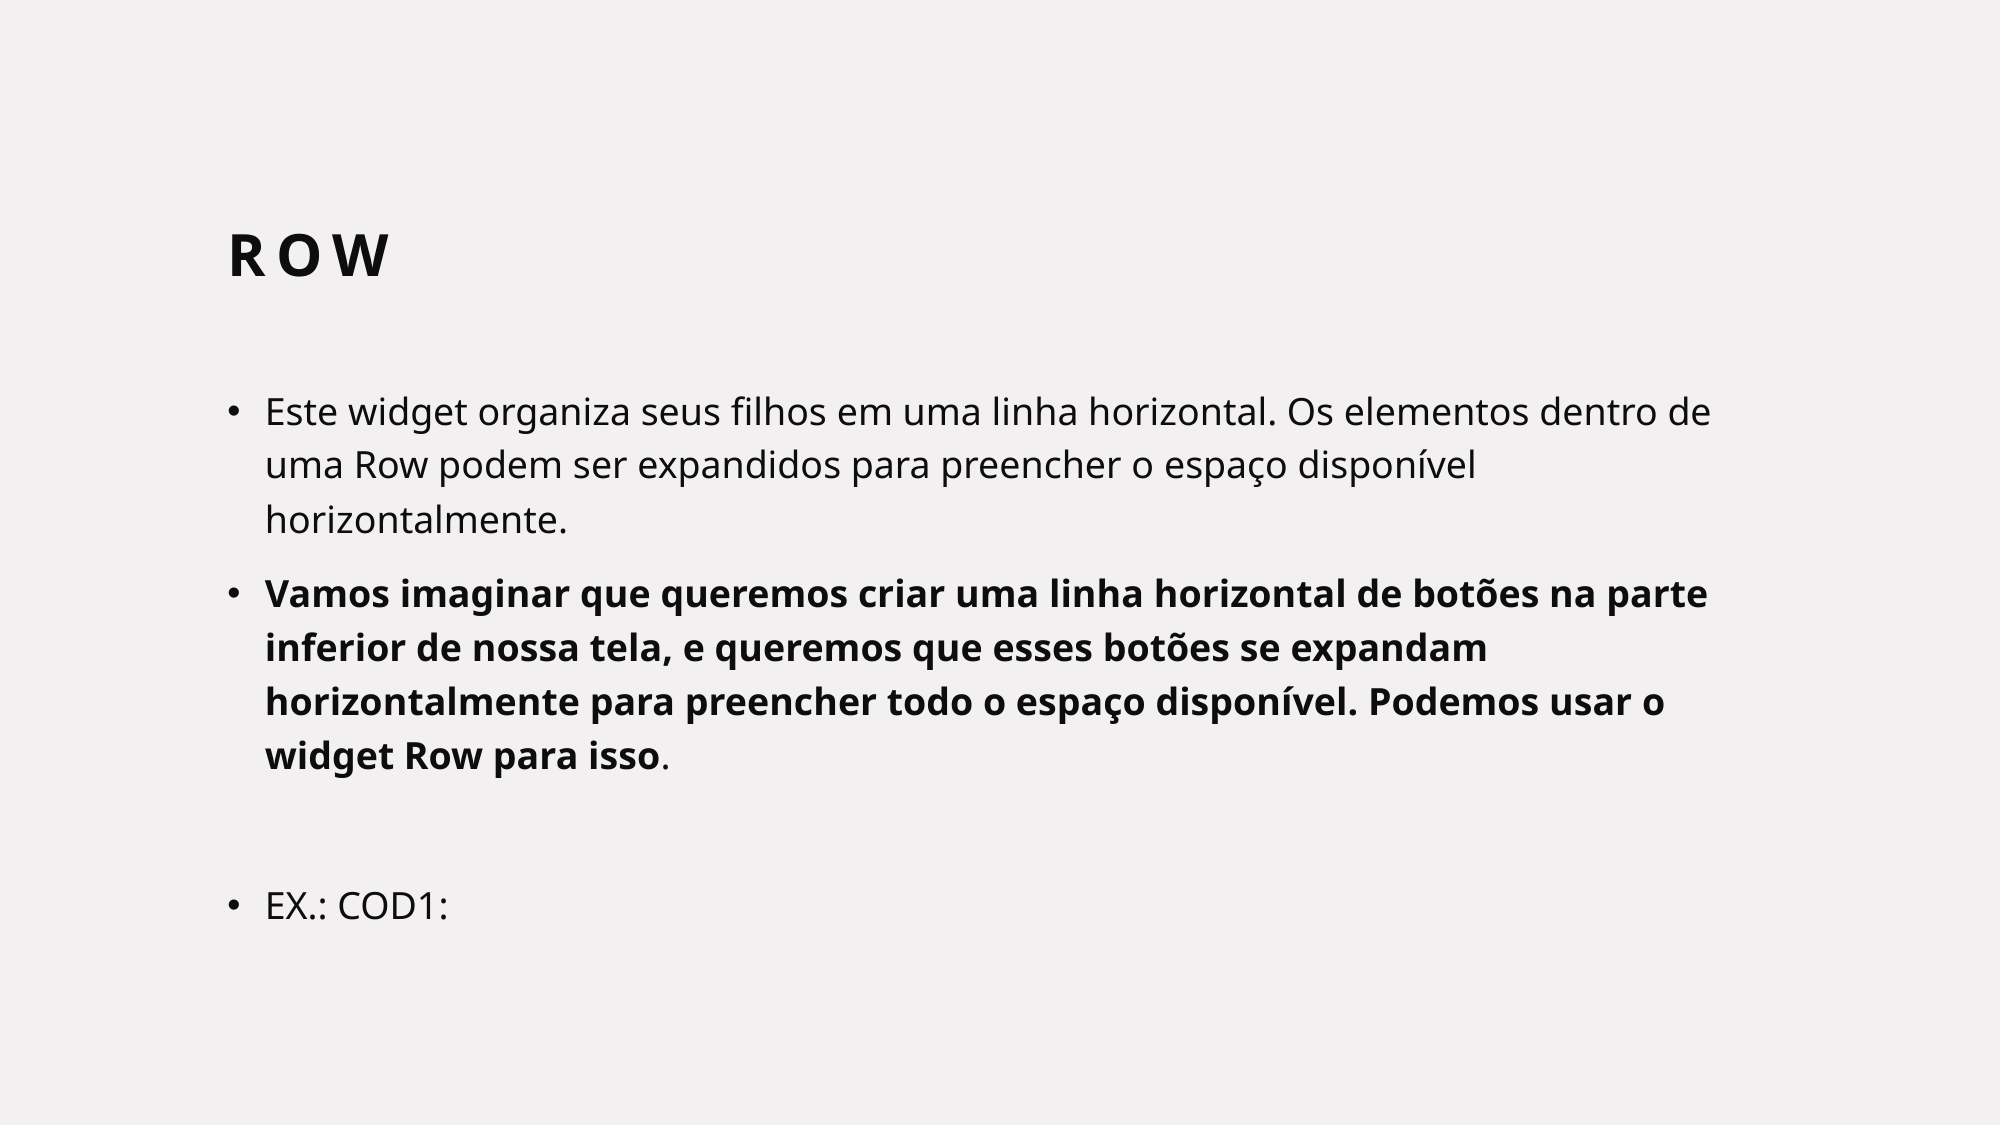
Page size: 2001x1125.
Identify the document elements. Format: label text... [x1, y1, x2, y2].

title Row [212, 138, 1788, 354]
list Este widget organiza seus filhos em uma linha horizontal. Os elementos dentro de uma Row podem ser expandidos para preencher o espaço disponível horizontalmente. Vamos imaginar que queremos criar uma linha horizontal de botões na parte inferior de nossa tela, e queremos que esses botões se expandam horizontalmente para preencher todo o espaço disponível. Podemos usar o widget Row para isso. EX.: COD1: [212, 371, 1788, 969]
